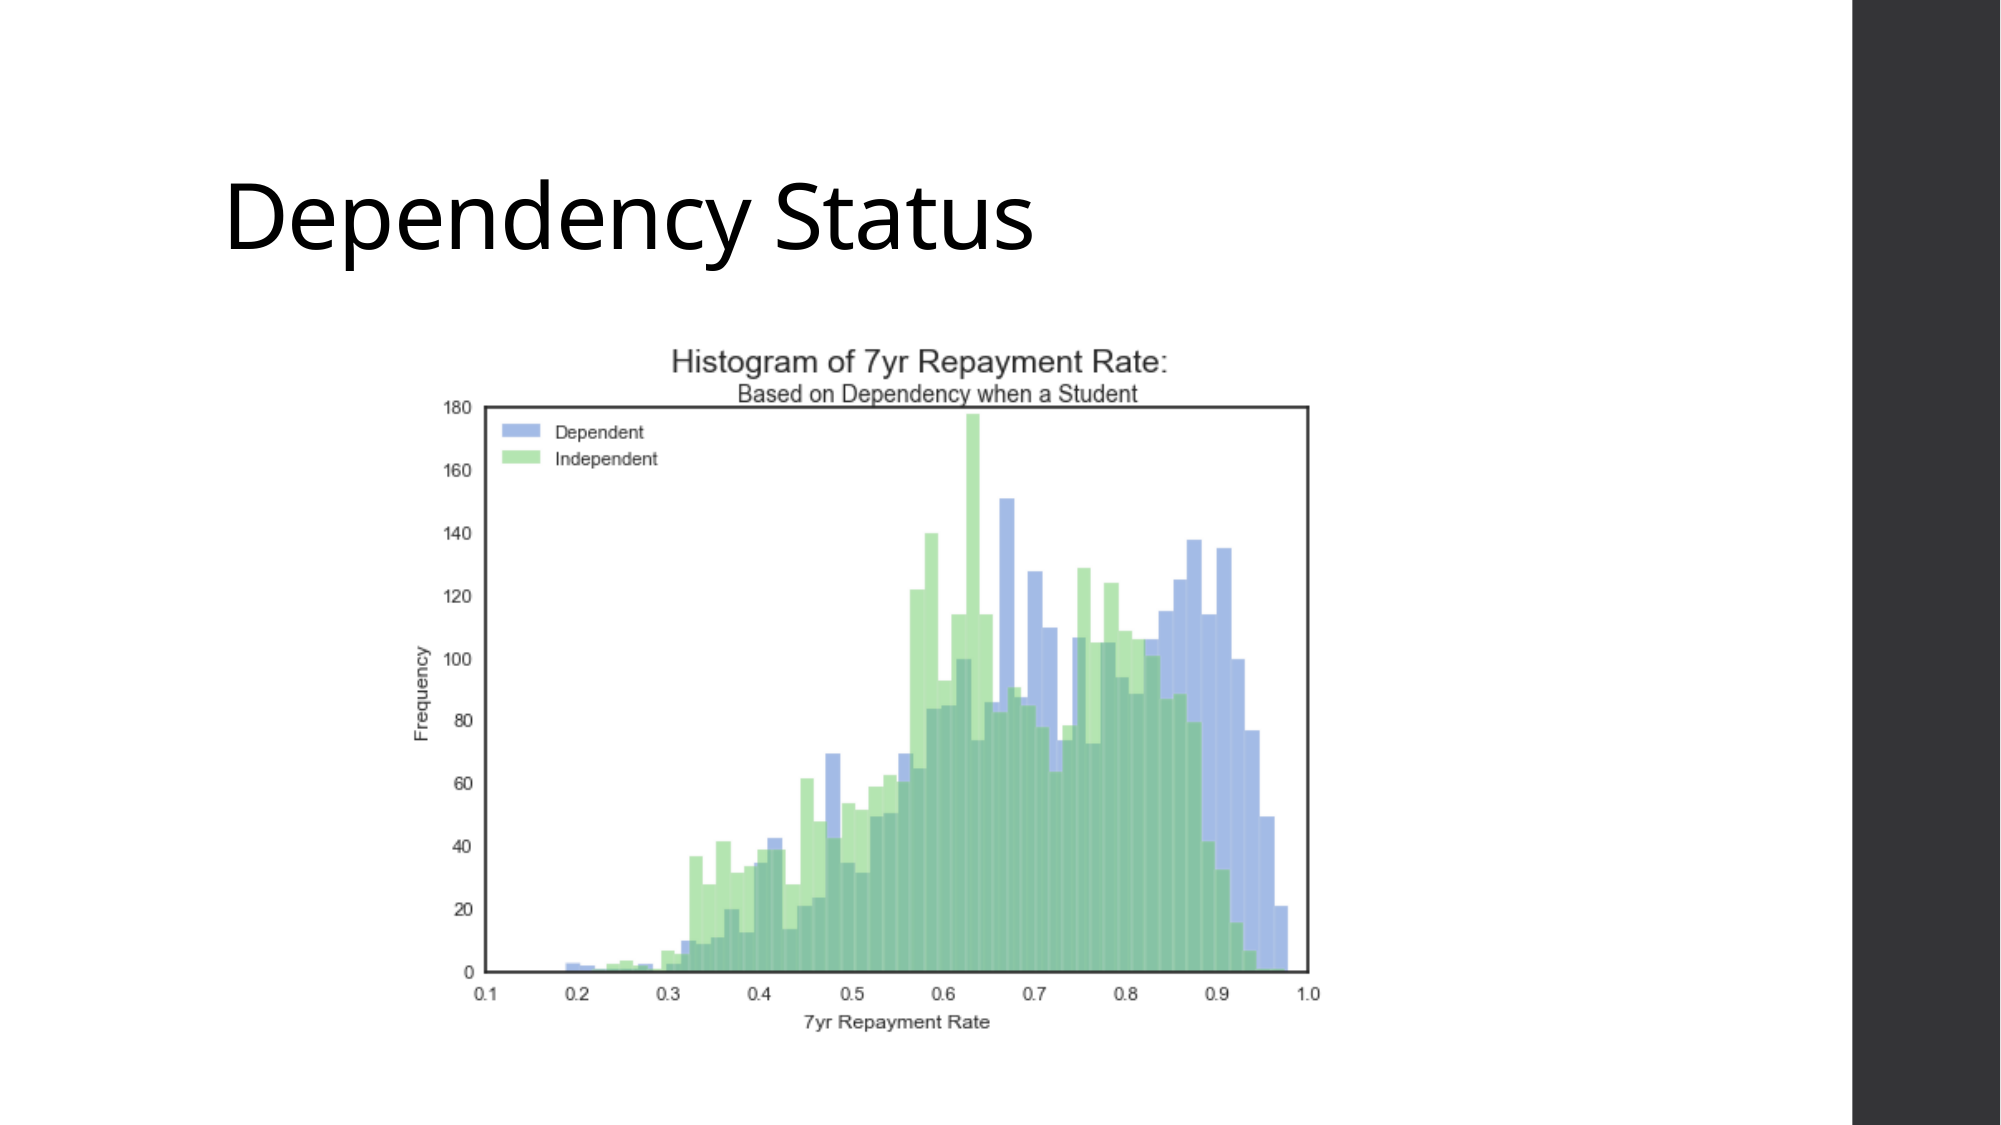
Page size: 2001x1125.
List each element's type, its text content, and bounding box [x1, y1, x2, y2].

title Dependency Status [206, 60, 1797, 278]
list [398, 333, 1338, 1048]
